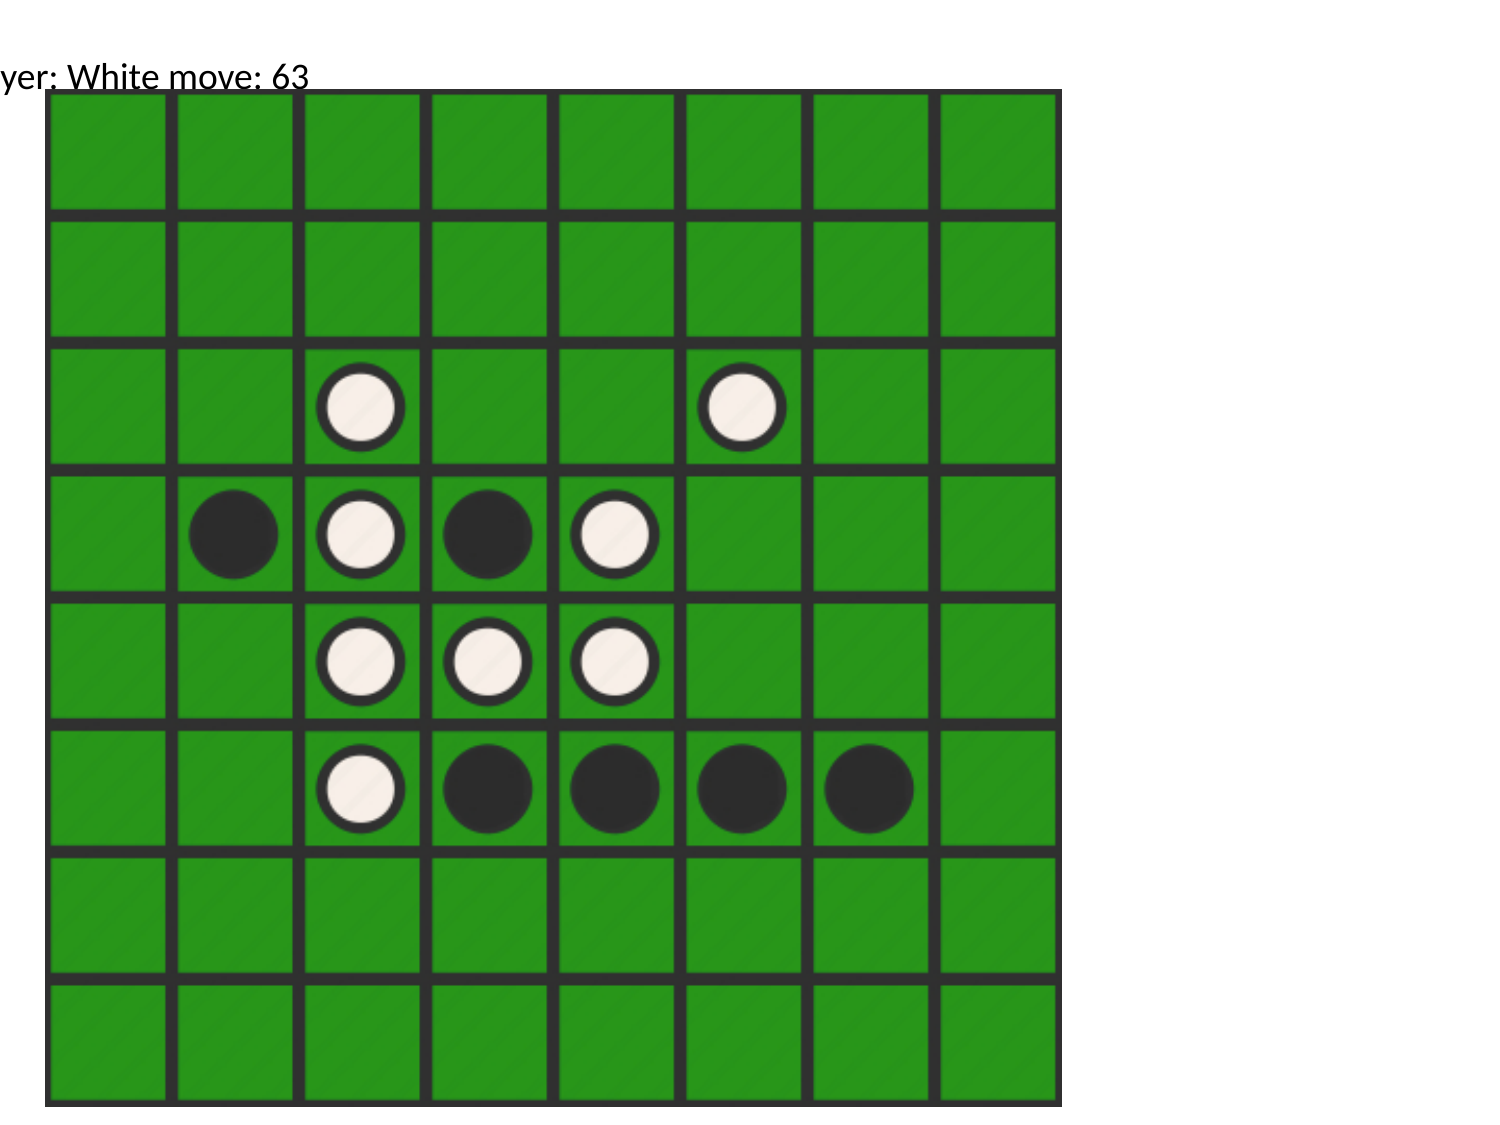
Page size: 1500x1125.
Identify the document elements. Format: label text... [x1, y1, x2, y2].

text_box turn: 10 player: White move: 63 [0, 44, 325, 105]
picture [44, 89, 1062, 1107]
